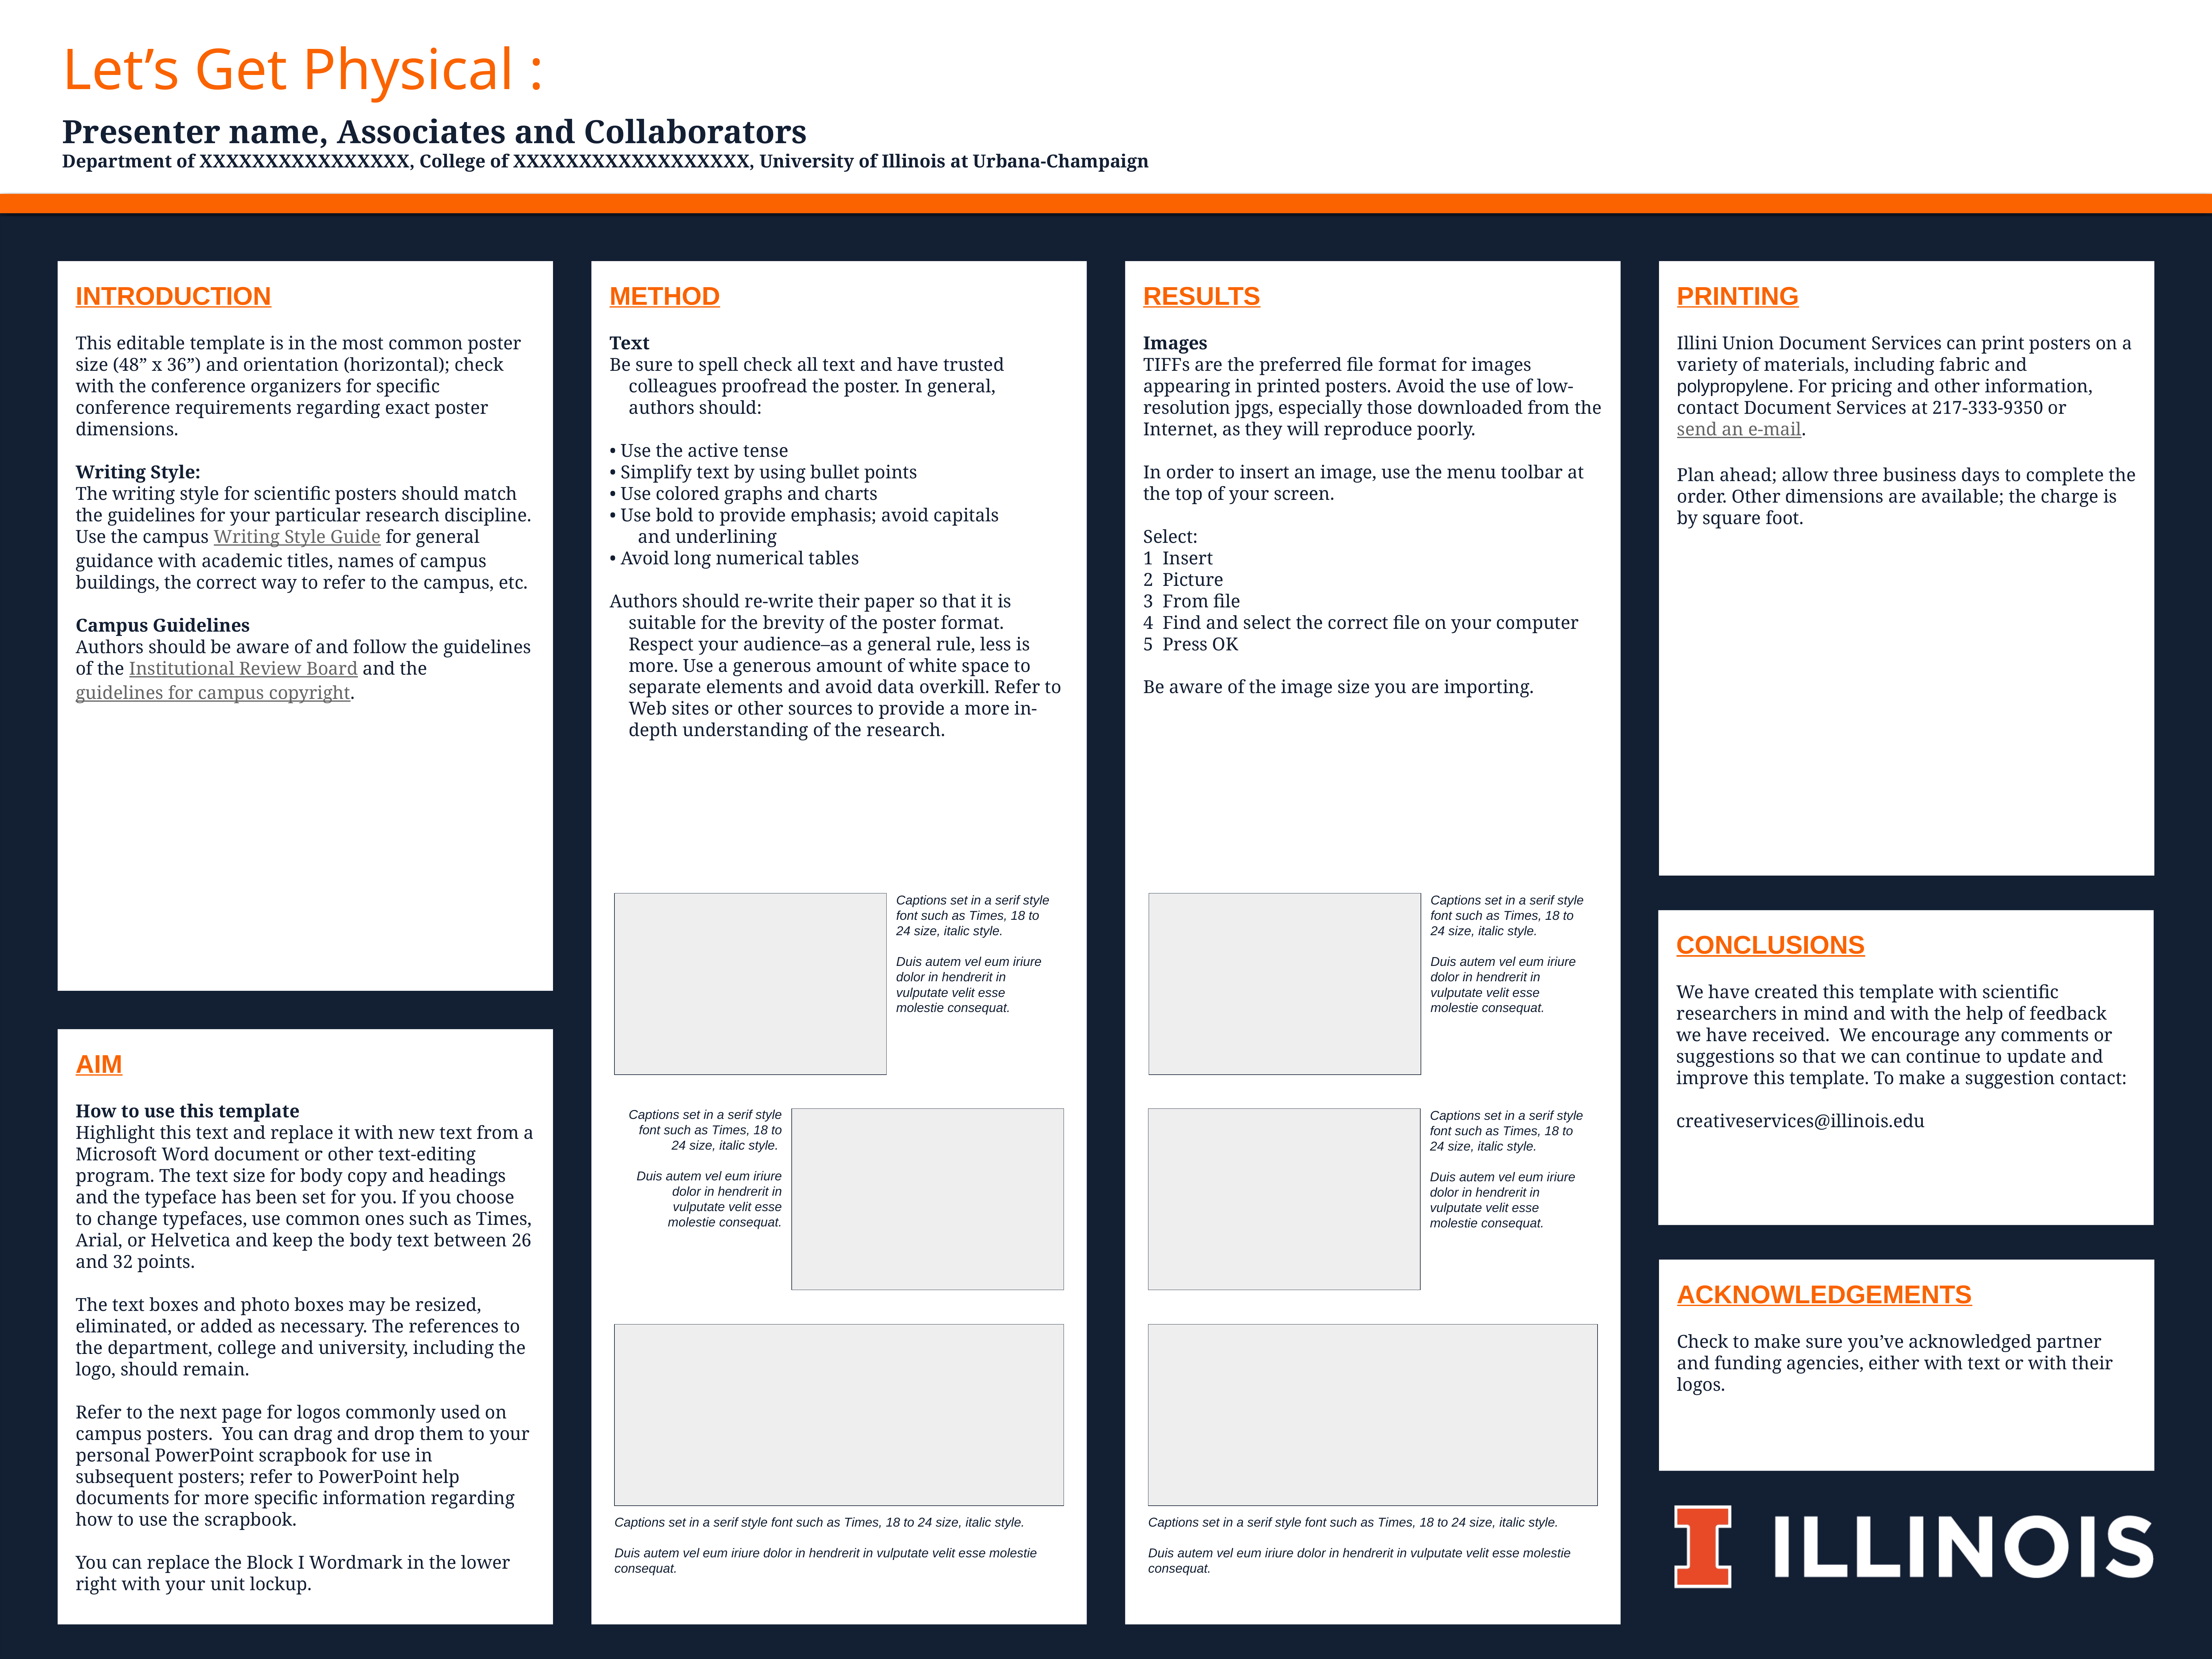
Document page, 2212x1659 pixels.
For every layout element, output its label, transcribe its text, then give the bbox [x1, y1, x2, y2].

text_box [1148, 1324, 1598, 1506]
text_box Let’s Get Physical : [57, 30, 2155, 103]
text_box Captions set in a serif style font such as Times, 18 to 24 size, italic style. Duis autem vel eum iriure dolor in hendrerit in vulputate velit esse molestie consequat. [1148, 1512, 1598, 1578]
text_box INTRODUCTION This editable template is in the most common poster size (48” x 36”) and orientation (horizontal); check with the conference organizers for specific conference requirements regarding exact poster dimensions. Writing Style: The writing style for scientific posters should match the guidelines for your particular research discipline. Use the campus Writing Style Guide for general guidance with academic titles, names of campus buildings, the correct way to refer to the campus, etc. Campus Guidelines Authors should be aware of and follow the guidelines of the Institutional Review Board and the guidelines for campus copyright. [57, 261, 553, 991]
text_box Captions set in a serif style font such as Times, 18 to 24 size, italic style. Duis autem vel eum iriure dolor in hendrerit in vulputate velit esse molestie consequat. [614, 1512, 1064, 1578]
text_box RESULTS Images TIFFs are the preferred file format for images appearing in printed posters. Avoid the use of low-resolution jpgs, especially those downloaded from the Internet, as they will reproduce poorly. In order to insert an image, use the menu toolbar at the top of your screen. Select: 1 Insert 2 Picture 3 From file 4 Find and select the correct file on your computer 5 Press OK Be aware of the image size you are importing. [1125, 261, 1621, 1625]
text_box CONCLUSIONS We have created this template with scientific researchers in mind and with the help of feedback we have received. We encourage any comments or suggestions so that we can continue to update and improve this template. To make a suggestion contact: creativeservices@illinois.edu [1658, 910, 2154, 1225]
text_box METHOD Text Be sure to spell check all text and have trusted colleagues proofread the poster. In general, authors should: • Use the active tense • Simplify text by using bullet points • Use colored graphs and charts • Use bold to provide emphasis; avoid capitals and underlining • Avoid long numerical tables Authors should re-write their paper so that it is suitable for the brevity of the poster format. Respect your audience–as a general rule, less is more. Use a generous amount of white space to separate elements and avoid data overkill. Refer to Web sites or other sources to provide a more in-depth understanding of the research. [591, 261, 1087, 1625]
text_box Captions set in a serif style font such as Times, 18 to 24 size, italic style. Duis autem vel eum iriure dolor in hendrerit in vulputate velit esse molestie consequat. [614, 1097, 791, 1238]
text_box Presenter name, Associates and Collaborators Department of XXXXXXXXXXXXXXXX, College of XXXXXXXXXXXXXXXXXX, University of Illinois at Urbana-Champaign [57, 109, 2155, 174]
text_box [791, 1108, 1064, 1290]
text_box [614, 893, 887, 1075]
picture [1674, 1505, 2154, 1589]
text_box AIM How to use this template Highlight this text and replace it with new text from a Microsoft Word document or other text-editing program. The text size for body copy and headings and the typeface has been set for you. If you choose to change typefaces, use common ones such as Times, Arial, or Helvetica and keep the body text between 26 and 32 points. The text boxes and photo boxes may be resized, eliminated, or added as necessary. The references to the department, college and university, including the logo, should remain. Refer to the next page for logos commonly used on campus posters. You can drag and drop them to your personal PowerPoint scrapbook for use in subsequent posters; refer to PowerPoint help documents for more specific information regarding how to use the scrapbook. You can replace the Block I Wordmark in the lower right with your unit lockup. [57, 1029, 553, 1625]
text_box [614, 1324, 1064, 1506]
text_box Captions set in a serif style font such as Times, 18 to 24 size, italic style. Duis autem vel eum iriure dolor in hendrerit in vulputate velit esse molestie consequat. [1421, 1098, 1598, 1239]
text_box Captions set in a serif style font such as Times, 18 to 24 size, italic style. Duis autem vel eum iriure dolor in hendrerit in vulputate velit esse molestie consequat. [1421, 883, 1598, 1024]
text_box [1149, 893, 1421, 1075]
text_box PRINTING Illini Union Document Services can print posters on a variety of materials, including fabric and polypropylene. For pricing and other information, contact Document Services at 217-333-9350 or send an e-mail. Plan ahead; allow three business days to complete the order. Other dimensions are available; the charge is by square foot. [1659, 261, 2155, 876]
text_box ACKNOWLEDGEMENTS Check to make sure you’ve acknowledged partner and funding agencies, either with text or with their logos. [1659, 1259, 2155, 1471]
text_box Captions set in a serif style font such as Times, 18 to 24 size, italic style. Duis autem vel eum iriure dolor in hendrerit in vulputate velit esse molestie consequat. [887, 883, 1064, 1024]
text_box [1148, 1108, 1421, 1290]
